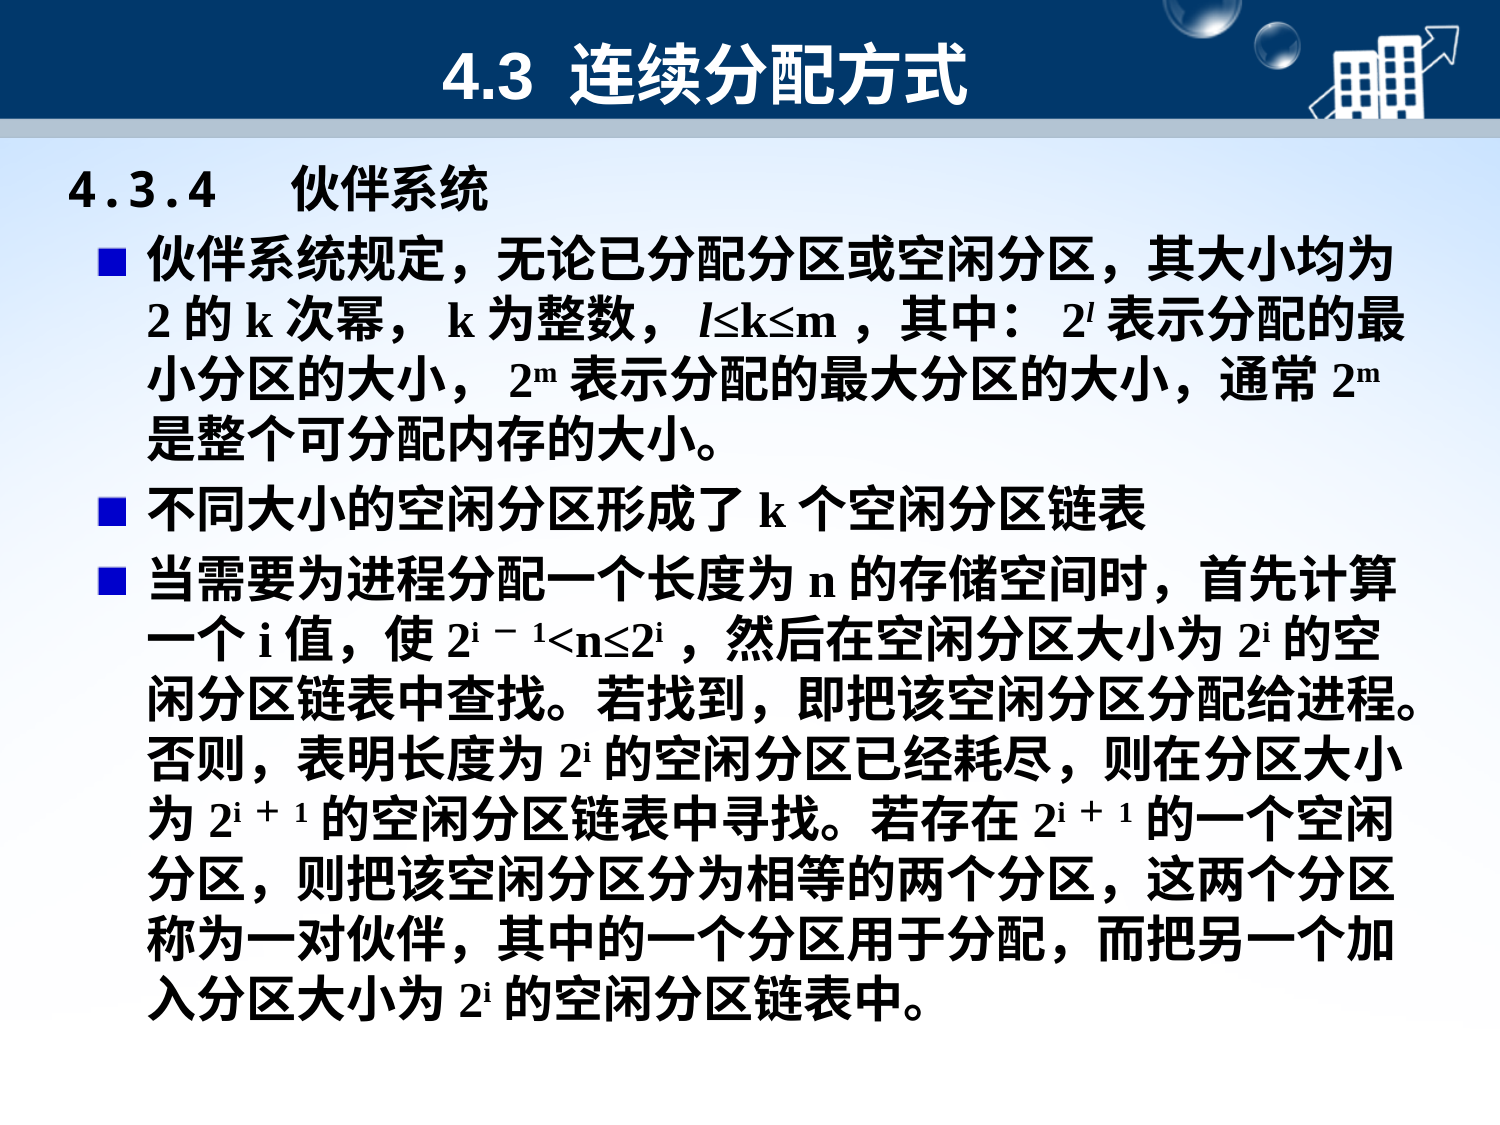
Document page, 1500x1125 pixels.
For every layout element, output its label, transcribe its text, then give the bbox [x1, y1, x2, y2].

picture [0, 0, 1500, 1125]
text_box 4.3.4 伙伴系统 [53, 149, 505, 225]
text_box 4.3 连续分配方式 [74, 45, 1338, 100]
list 伙伴系统规定，无论已分配分区或空闲分区，其大小均为2的k次幂，k为整数，l≤k≤m，其中：2l表示分配的最小分区的大小，2m表示分配的最大分区的大小，通常2m是整个可分配内存的大小。 不同大小的空闲分区形成了k个空闲分区链表 当需要为进程分配一个长度为n的存储空间时，首先计算一个i值，使2i－1<n≤2i，然后在空闲分区大小为2i的空闲分区链表中查找。若找到，即把该空闲分区分配给进程。否则，表明长度为2i的空闲分区已经耗尽，则在分区大小为2i＋1的空闲分区链表中寻找。若存在2i＋1的一个空闲分区，则把该空闲分区分为相等的两个分区，这两个分区称为一对伙伴，其中的一个分区用于分配，而把另一个加入分区大小为2i的空闲分区链表中。 [75, 220, 1425, 1071]
